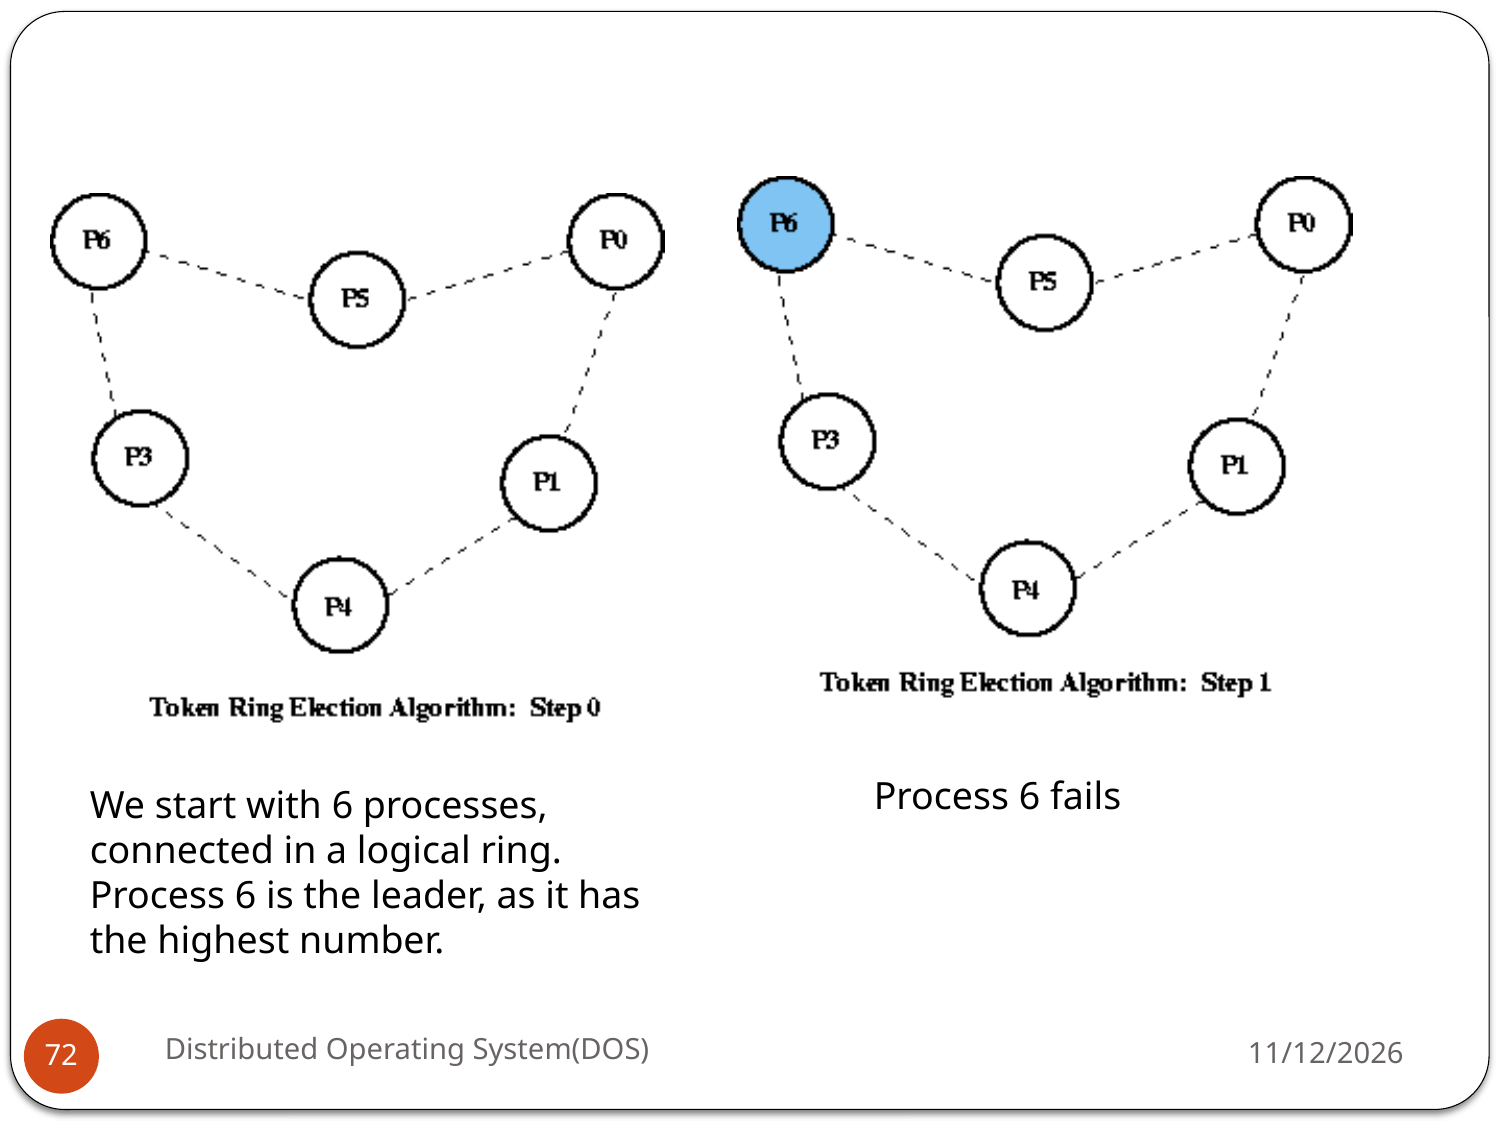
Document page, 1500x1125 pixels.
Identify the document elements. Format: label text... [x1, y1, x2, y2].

text_box We start with 6 processes, connected in a logical ring. Process 6 is the leader, as it has the highest number. [74, 773, 688, 969]
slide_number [1012, 1015, 1419, 1094]
slide_number 72 [23, 1018, 99, 1094]
picture [49, 193, 665, 726]
text_box Process 6 fails [858, 764, 1137, 825]
picture [737, 176, 1353, 701]
footer Distributed Operating System(DOS) [150, 1012, 800, 1088]
